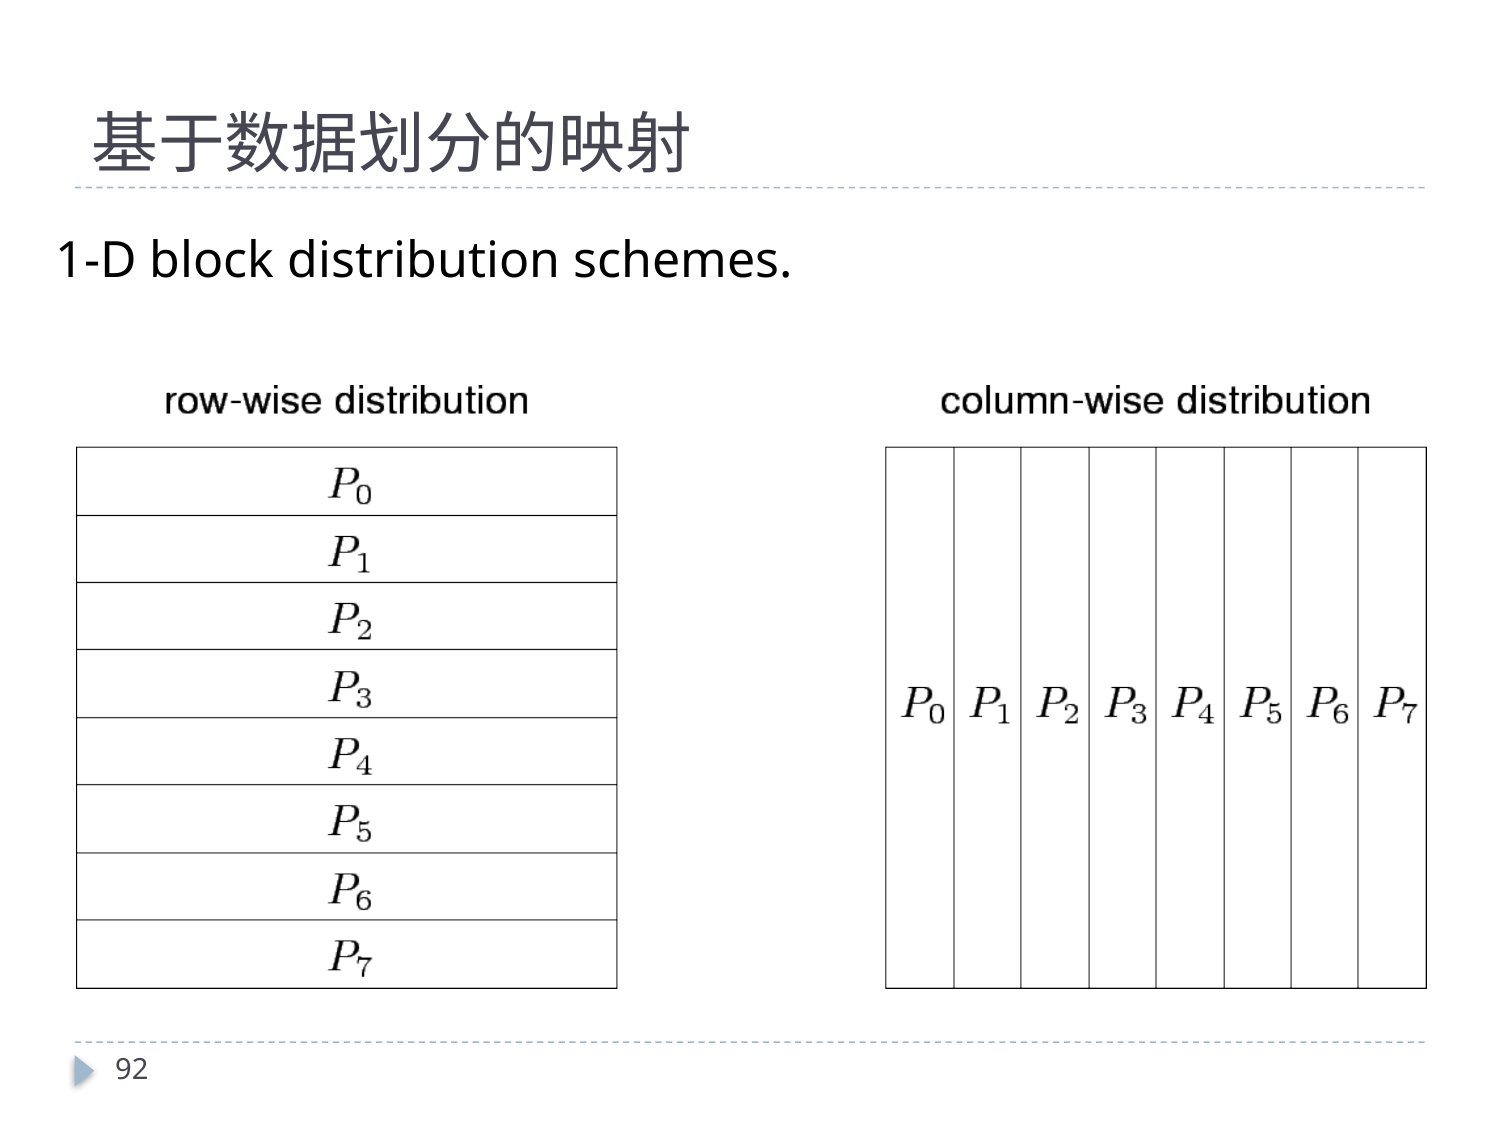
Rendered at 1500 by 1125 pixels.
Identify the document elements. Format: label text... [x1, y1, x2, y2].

text_box 1-D block distribution schemes. [41, 219, 1447, 450]
slide_number 92 [100, 1042, 426, 1103]
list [76, 385, 1427, 989]
title 基于数据划分的映射 [76, 19, 1424, 189]
